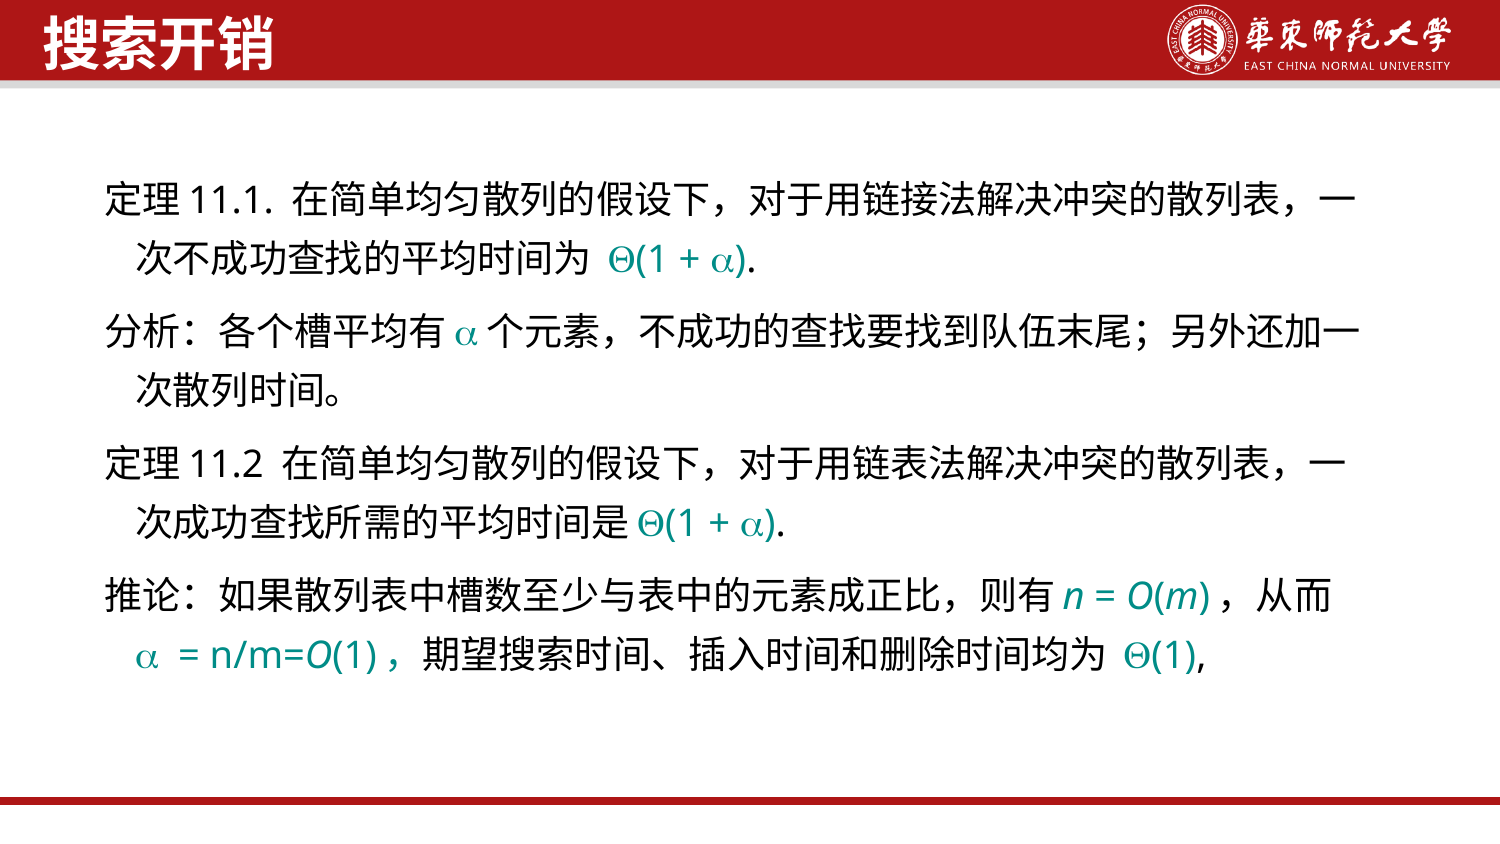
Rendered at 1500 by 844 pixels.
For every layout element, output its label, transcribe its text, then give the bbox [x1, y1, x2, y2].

text_box 搜索开销 [31, 9, 1178, 98]
picture [1113, 0, 1500, 165]
text_box 定理11.1. 在简单均匀散列的假设下，对于用链接法解决冲突的散列表，一次不成功查找的平均时间为 Q(1 + a). 分析：各个槽平均有a个元素，不成功的查找要找到队伍末尾；另外还加一次散列时间。 定理11.2 在简单均匀散列的假设下，对于用链表法解决冲突的散列表，一次成功查找所需的平均时间是Q(1 + a). 推论：如果散列表中槽数至少与表中的元素成正比，则有n = O(m)，从而 a = n/m=O(1)，期望搜索时间、插入时间和删除时间均为 Q(1), [89, 154, 1384, 690]
